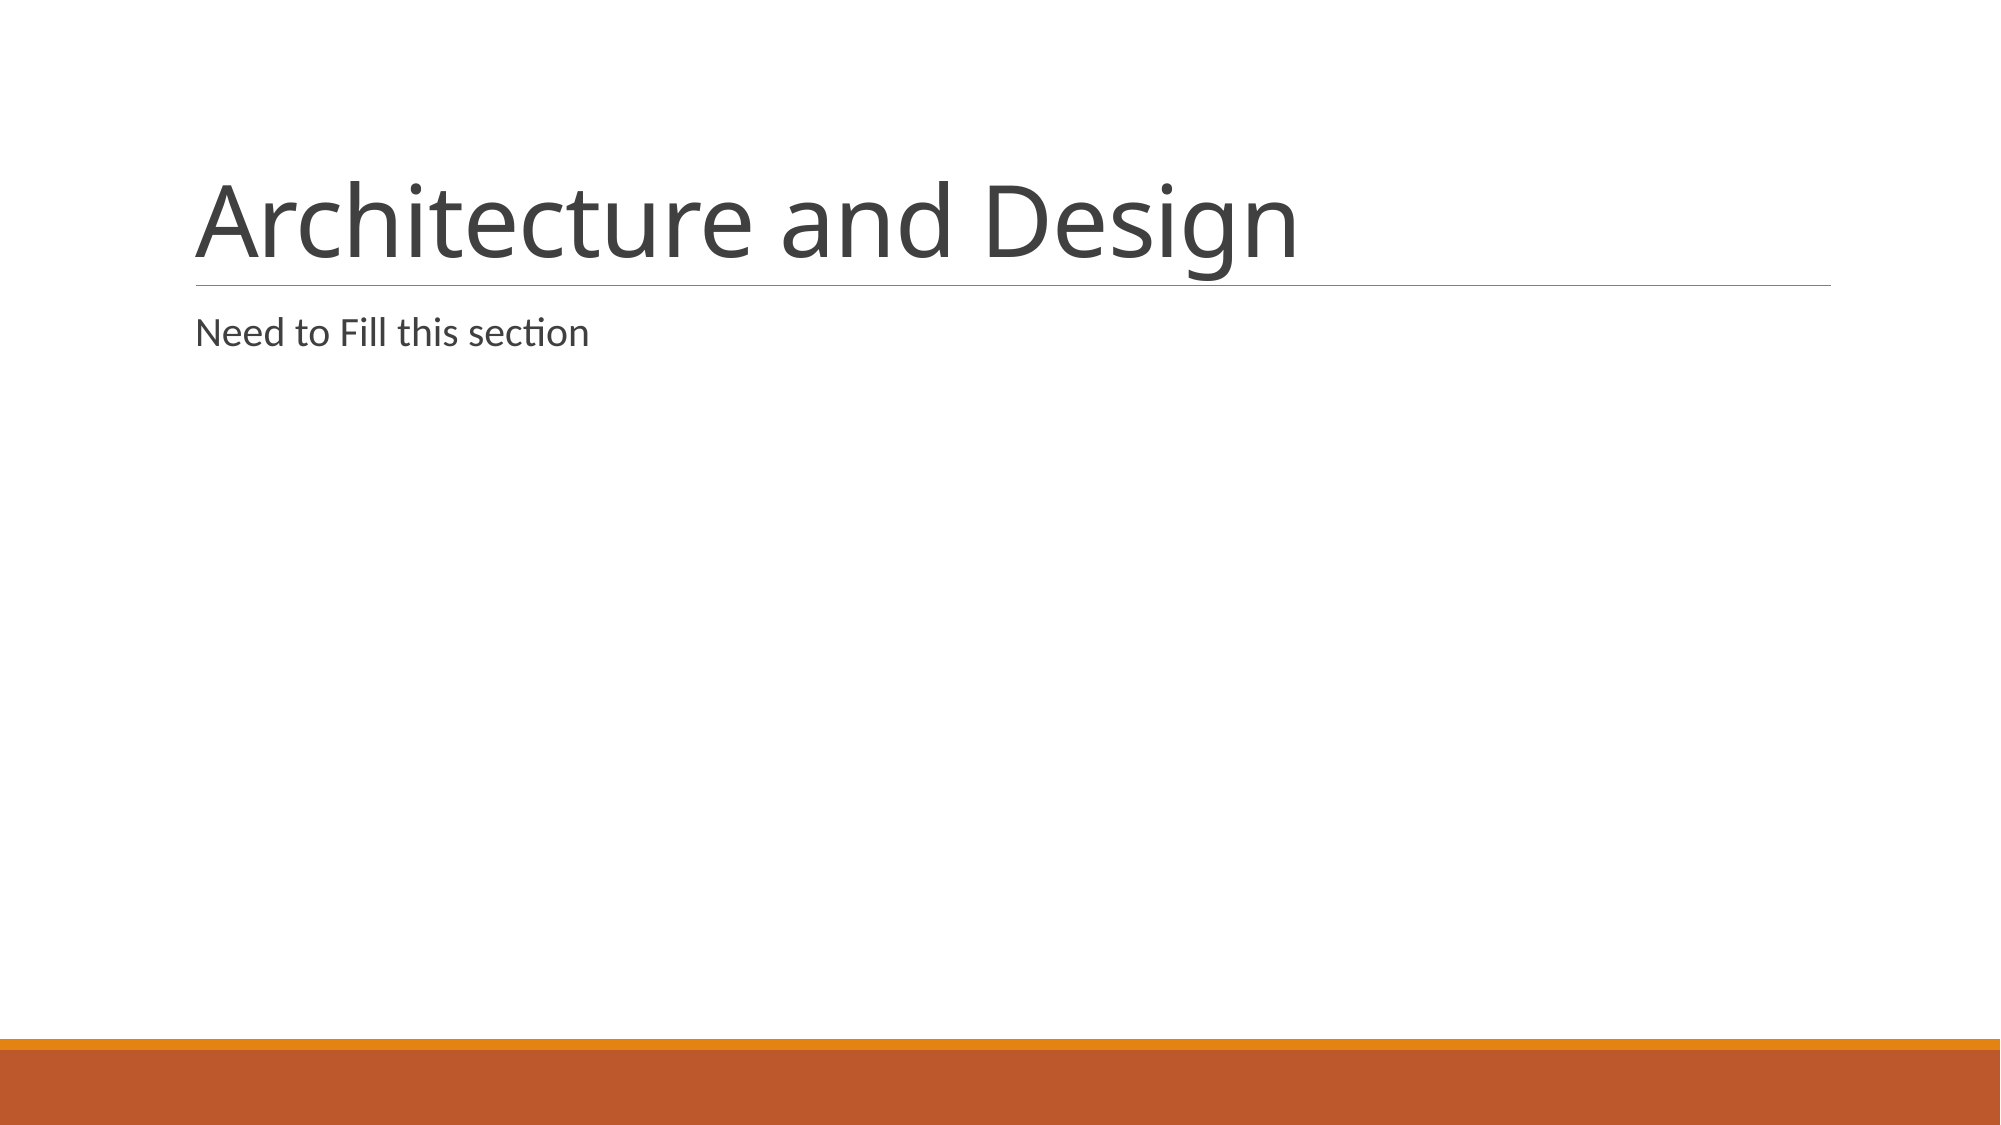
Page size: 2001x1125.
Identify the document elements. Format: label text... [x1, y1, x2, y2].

list Need to Fill this section [180, 302, 1830, 963]
title Architecture and Design [180, 47, 1830, 285]
